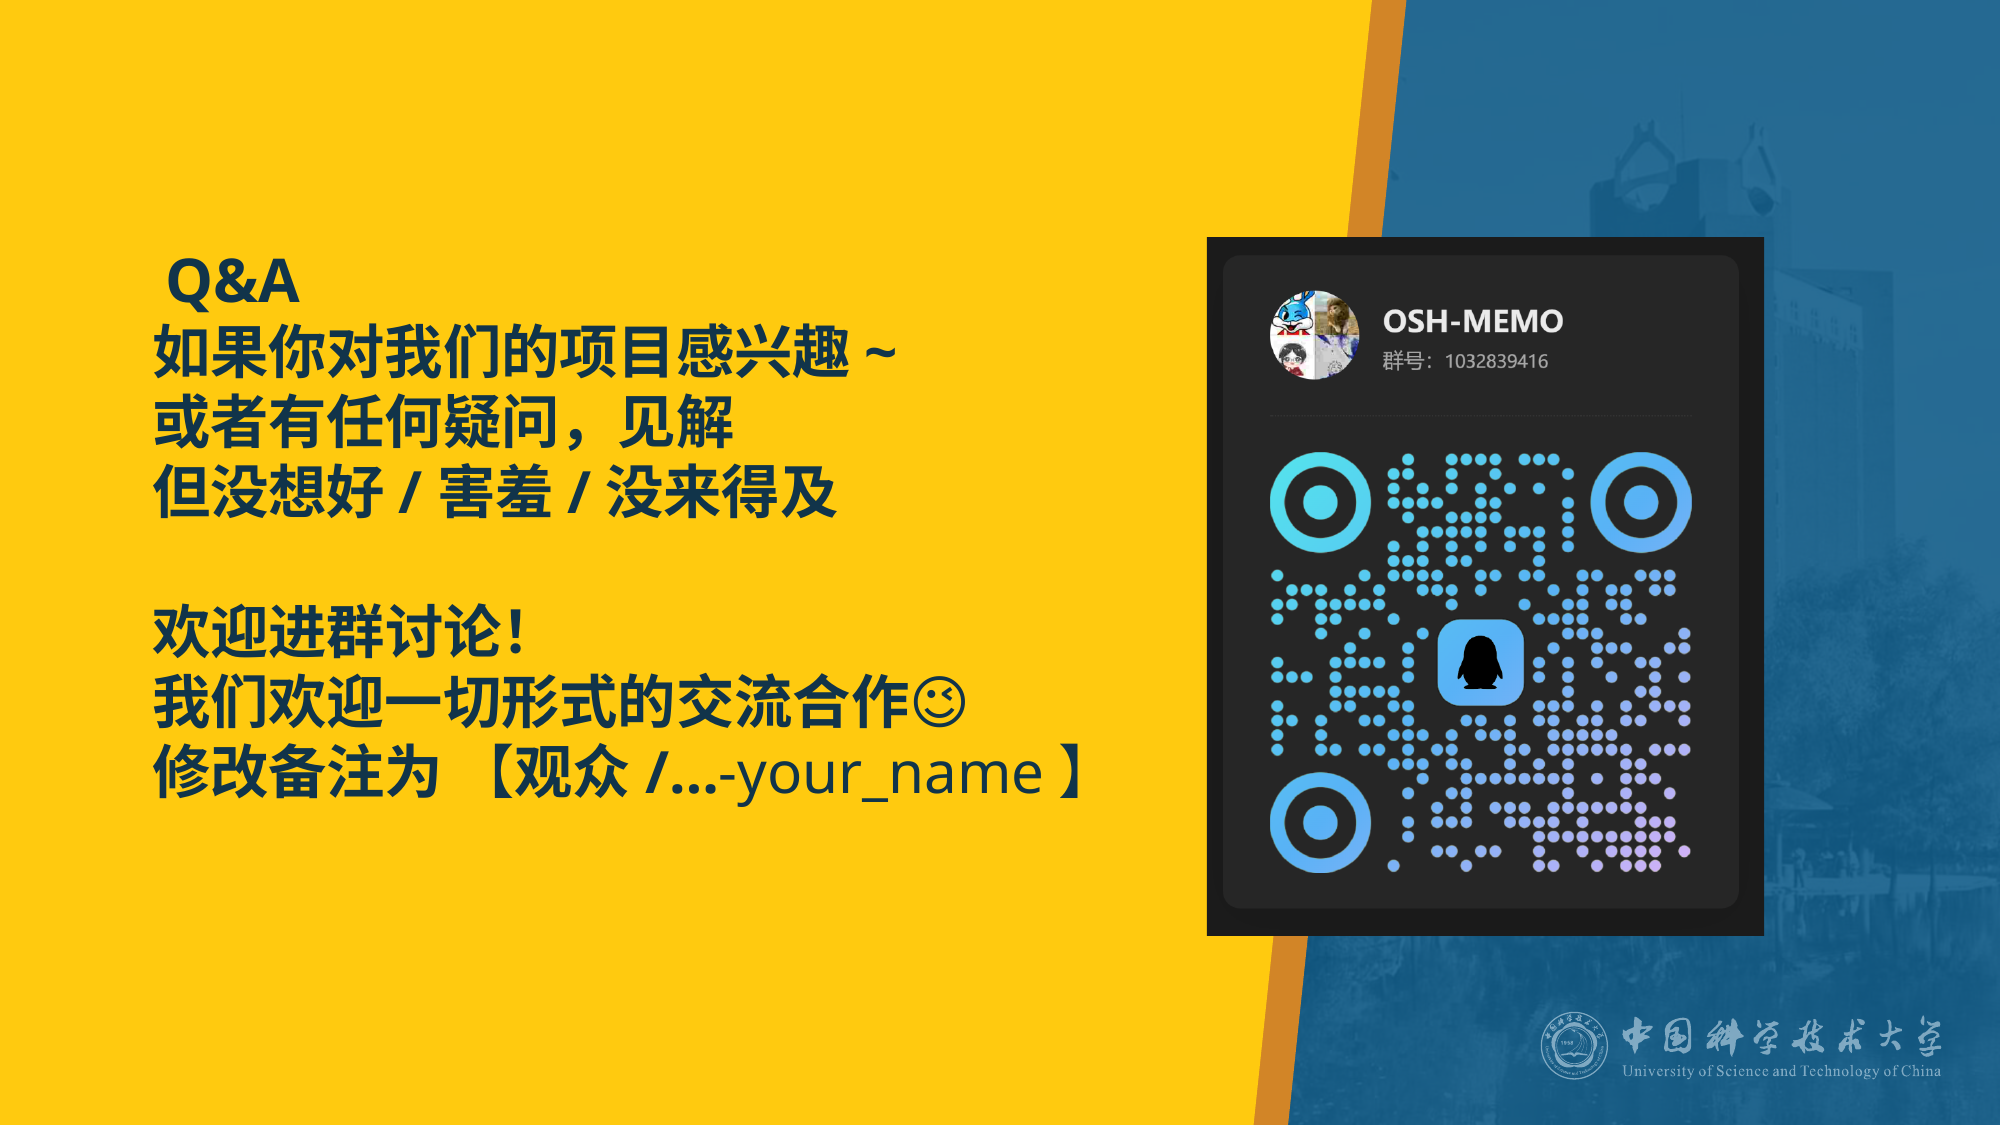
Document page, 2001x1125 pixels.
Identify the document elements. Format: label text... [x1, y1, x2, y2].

title Q&A [150, 241, 675, 307]
text_box 如果你对我们的项目感兴趣~ 或者有任何疑问，见解 但没想好/害羞/没来得及 欢迎进群讨论！ 我们欢迎一切形式的交流合作😉🎶 修改备注为 【观众/…-your_name】 [137, 307, 1422, 953]
picture [1206, 237, 1765, 936]
